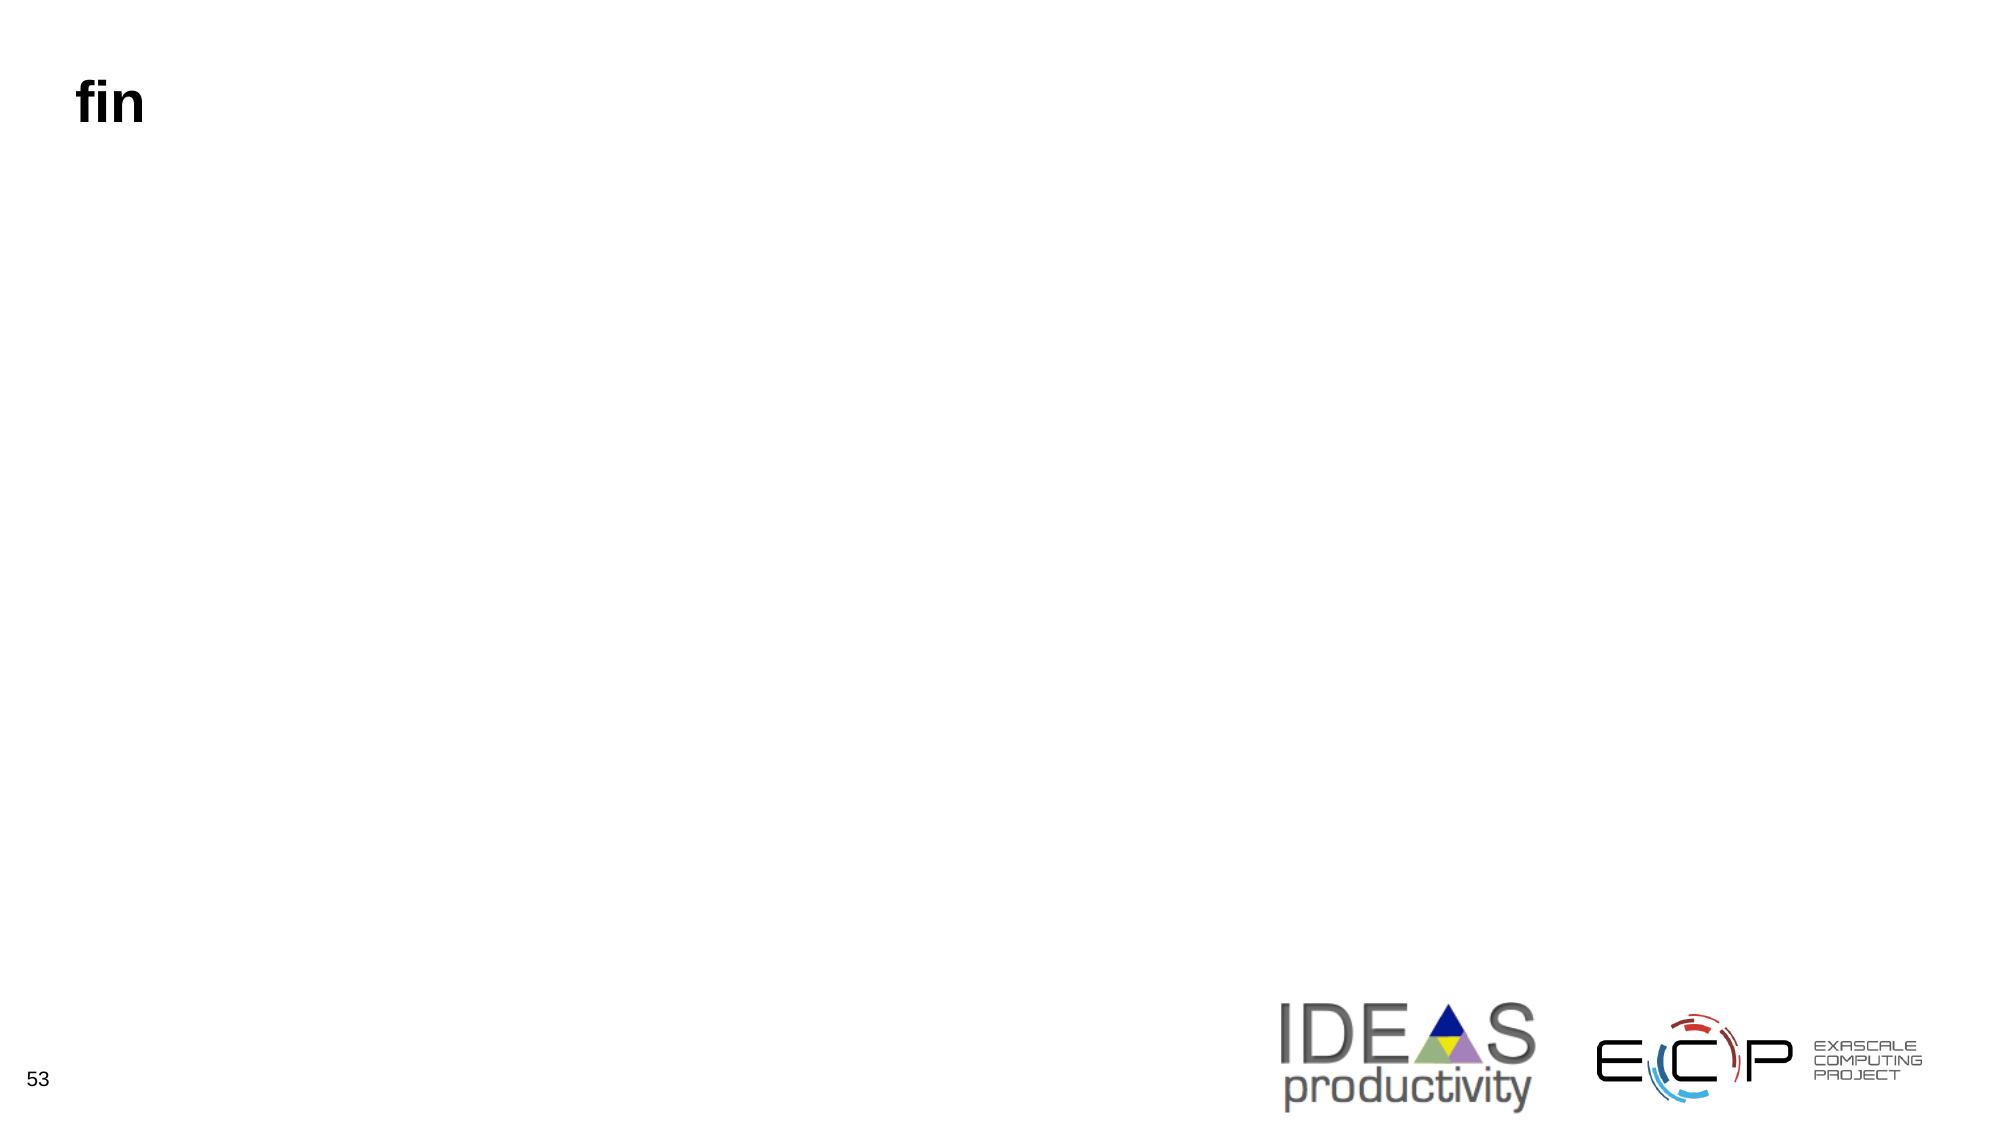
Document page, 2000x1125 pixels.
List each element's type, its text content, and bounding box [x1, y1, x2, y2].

picture [1280, 1002, 1537, 1114]
picture [1597, 1014, 1922, 1103]
title fin [59, 67, 1927, 218]
